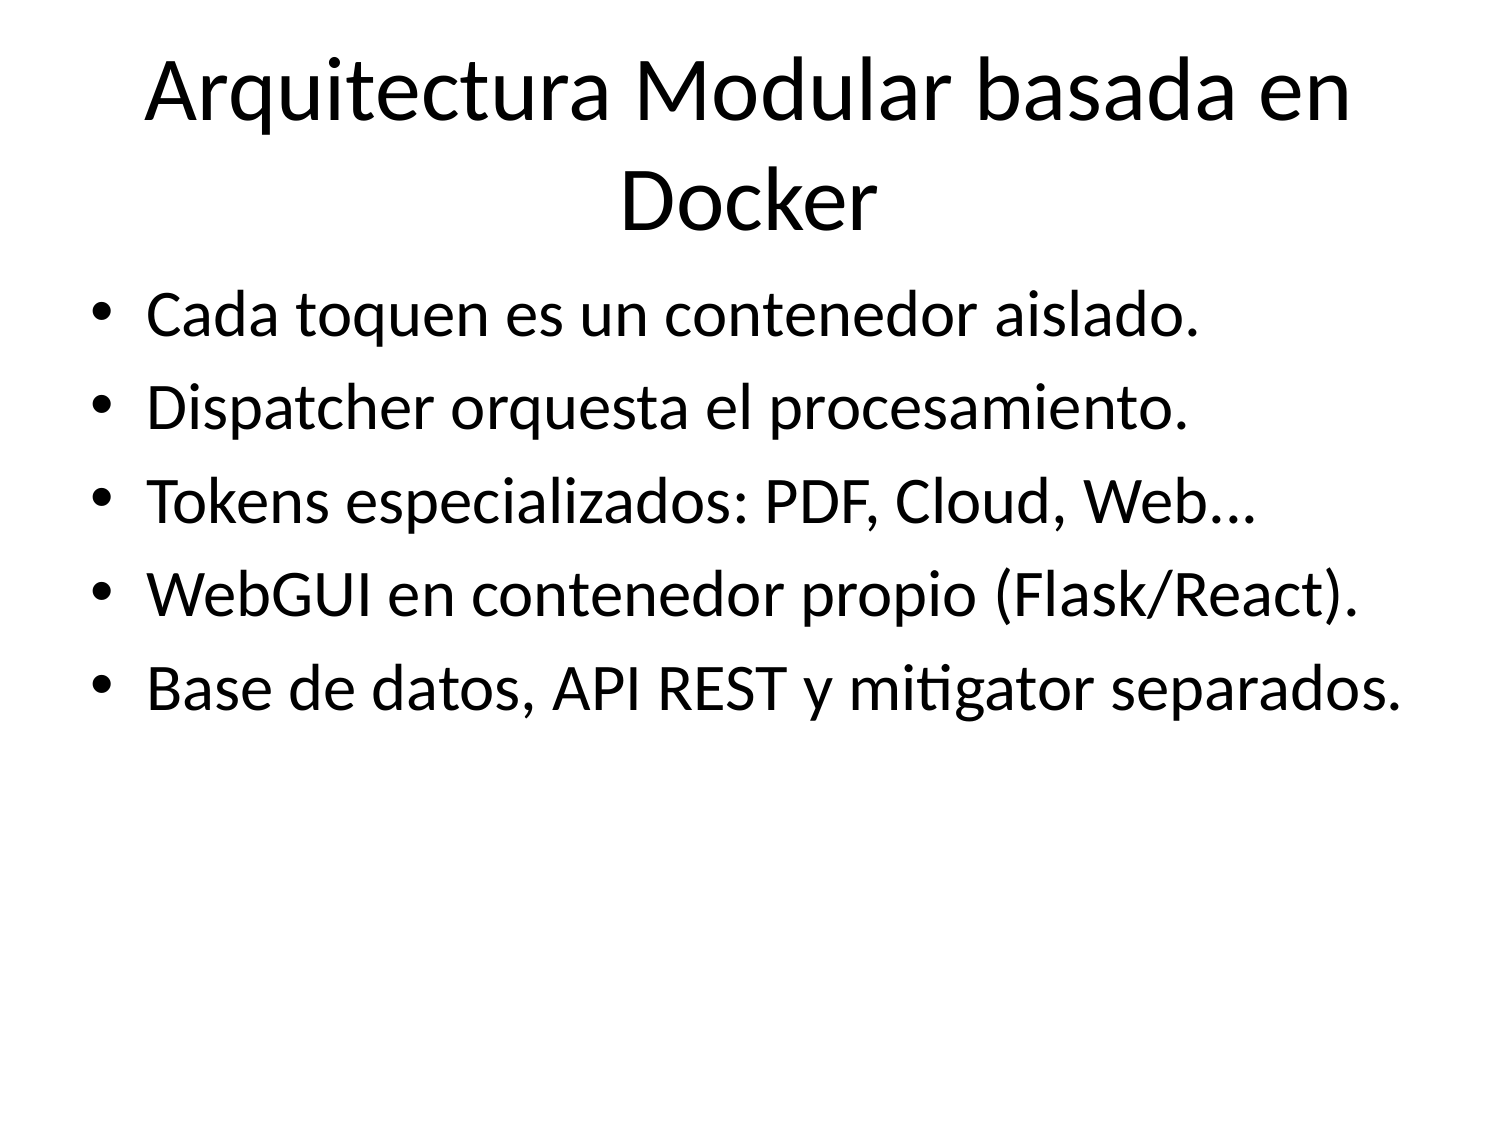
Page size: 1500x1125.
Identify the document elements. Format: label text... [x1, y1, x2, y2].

title Arquitectura Modular basada en Docker [75, 45, 1425, 233]
list Cada toquen es un contenedor aislado. Dispatcher orquesta el procesamiento. Tokens especializados: PDF, Cloud, Web... WebGUI en contenedor propio (Flask/React). Base de datos, API REST y mitigator separados. [75, 262, 1425, 1005]
